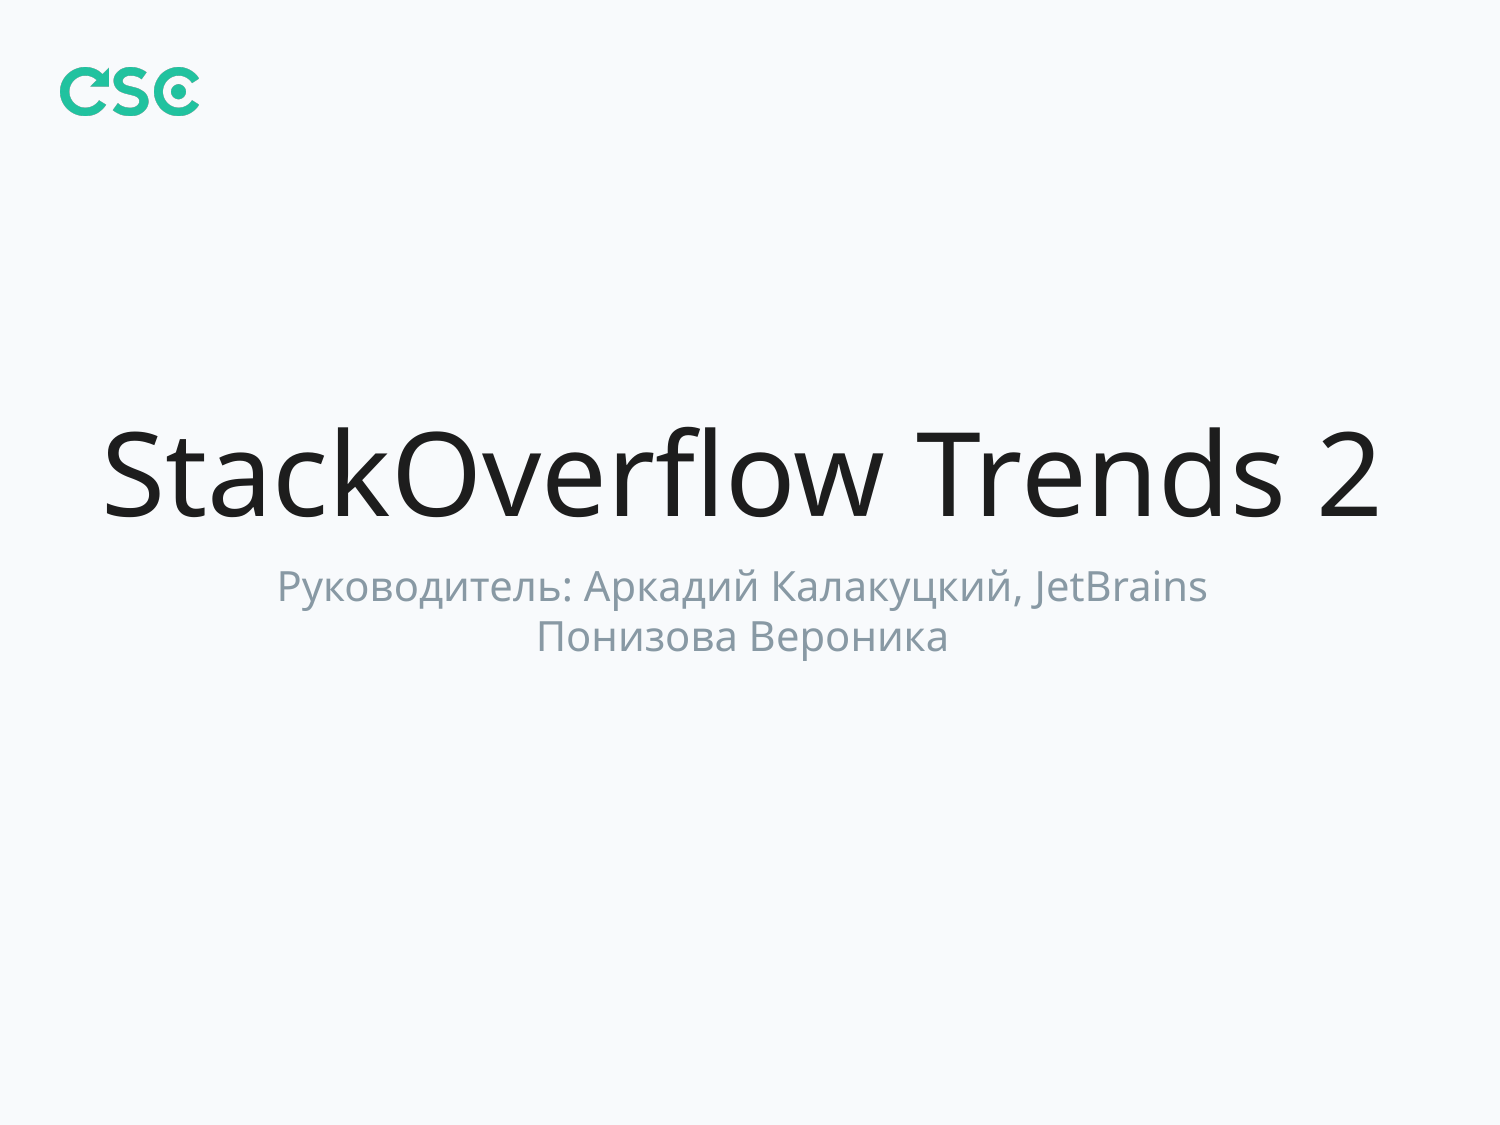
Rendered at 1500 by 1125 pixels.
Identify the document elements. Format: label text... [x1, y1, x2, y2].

title StackOverflow Trends 2 [77, 336, 1423, 545]
subtitle Руководитель: Аркадий Калакуцкий, JetBrains Понизова Вероника [51, 545, 1449, 719]
picture [60, 67, 199, 116]
